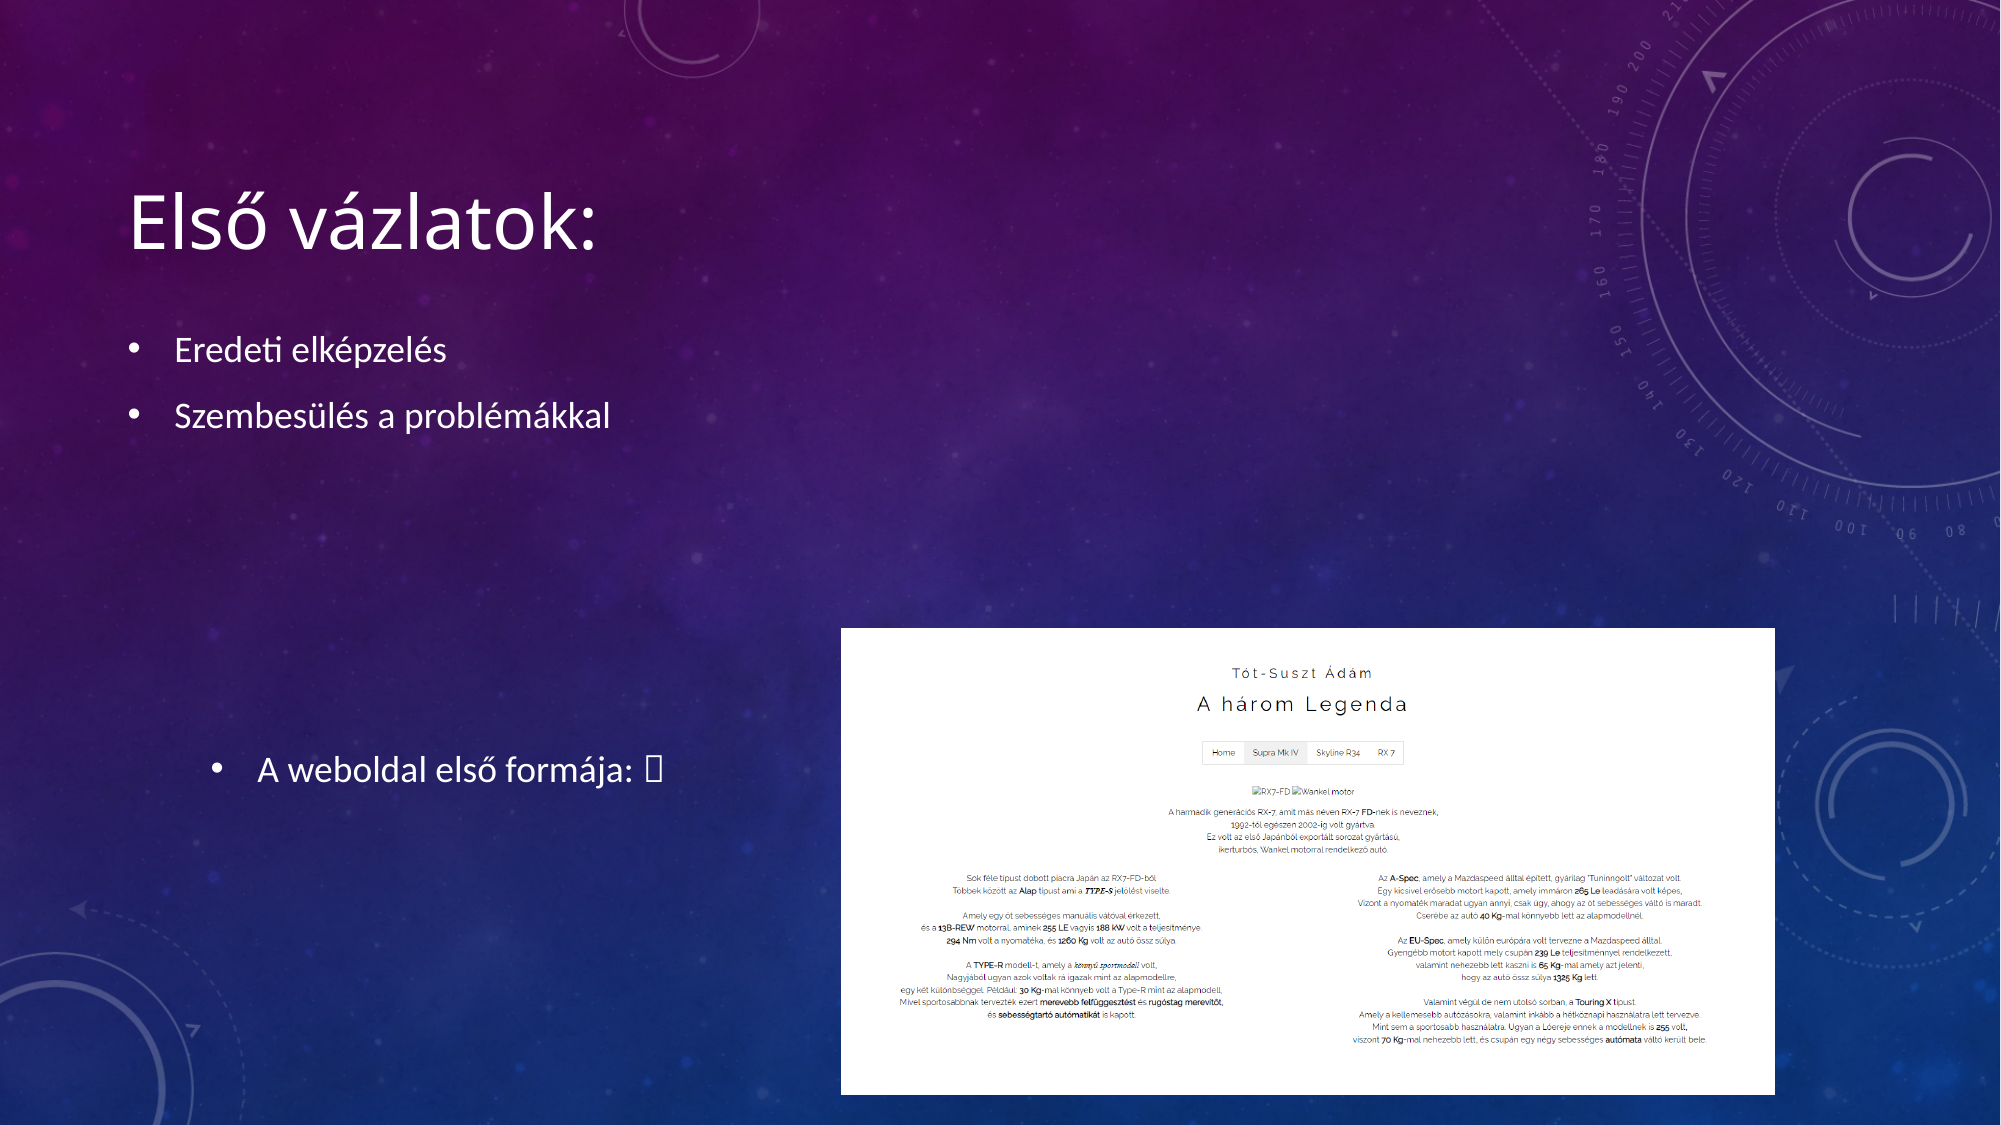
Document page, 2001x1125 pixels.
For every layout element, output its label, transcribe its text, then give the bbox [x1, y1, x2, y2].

picture [0, 0, 2001, 1125]
title Első vázlatok: [112, 99, 1775, 263]
text_box A weboldal első formája:  [195, 737, 724, 797]
list Eredeti elképzelés Szembesülés a problémákkal [112, 263, 1775, 629]
